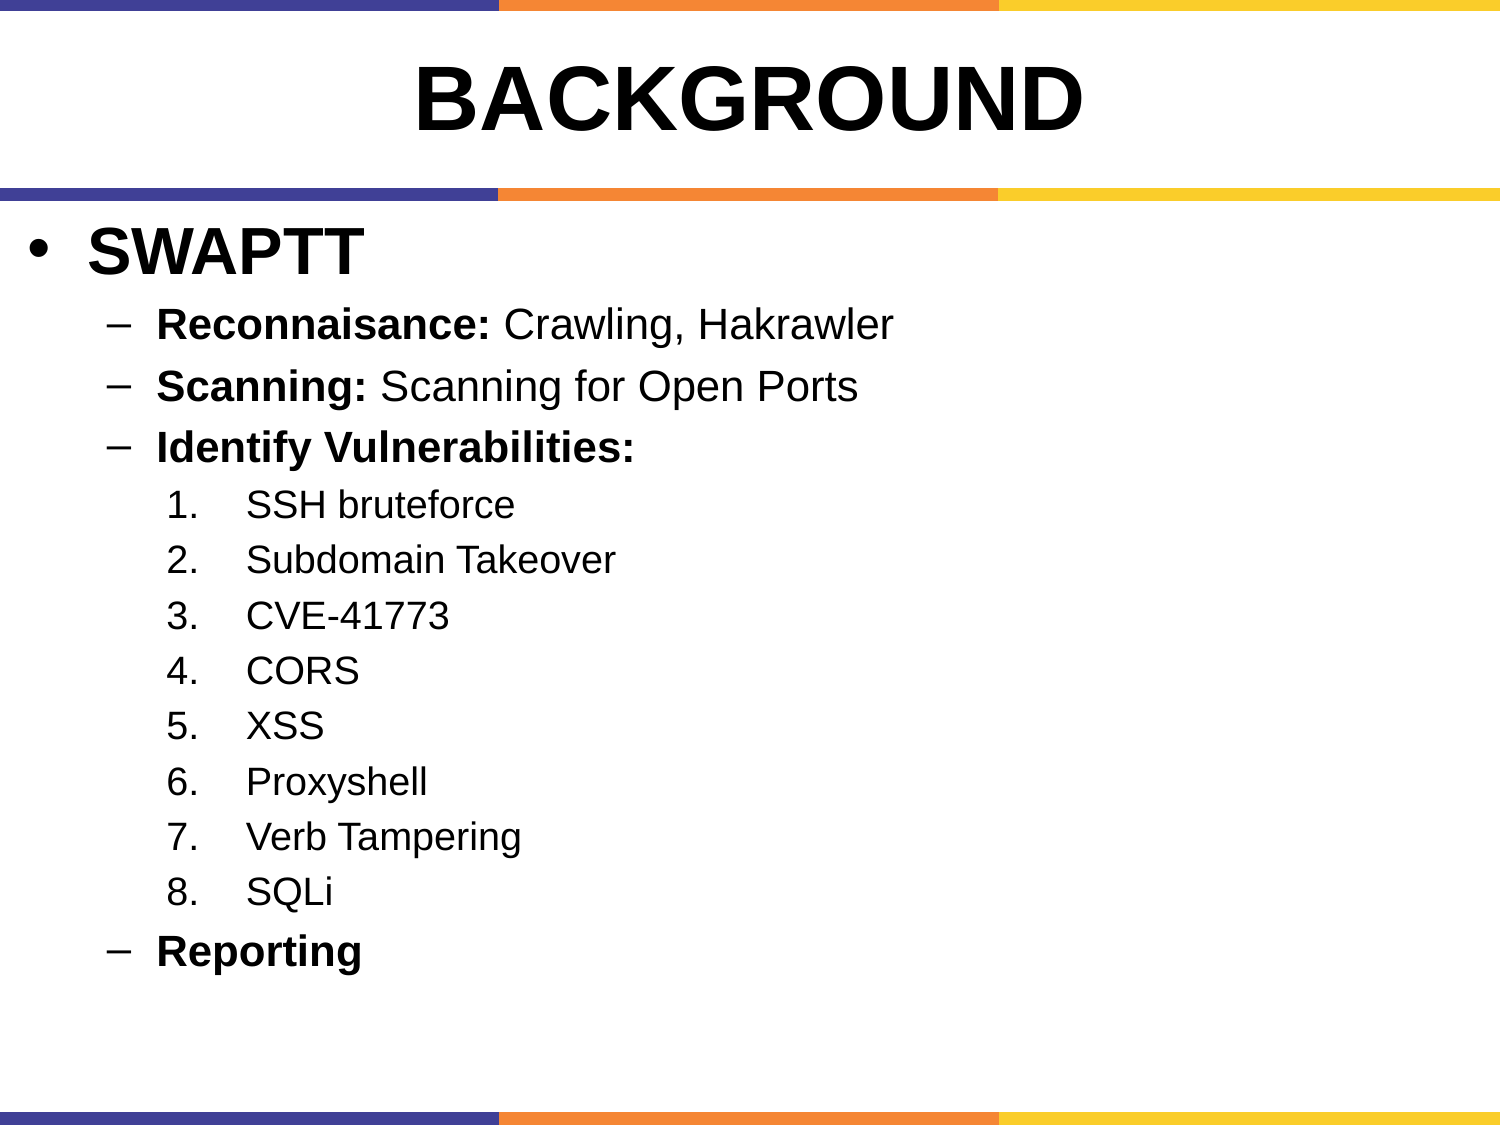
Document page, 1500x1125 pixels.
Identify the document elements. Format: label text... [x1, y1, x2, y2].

title Background [0, 0, 1500, 188]
list SWAPTT Reconnaisance: Crawling, Hakrawler Scanning: Scanning for Open Ports Identify Vulnerabilities: SSH bruteforce Subdomain Takeover CVE-41773 CORS XSS Proxyshell Verb Tampering SQLi Reporting [12, 200, 1488, 1100]
